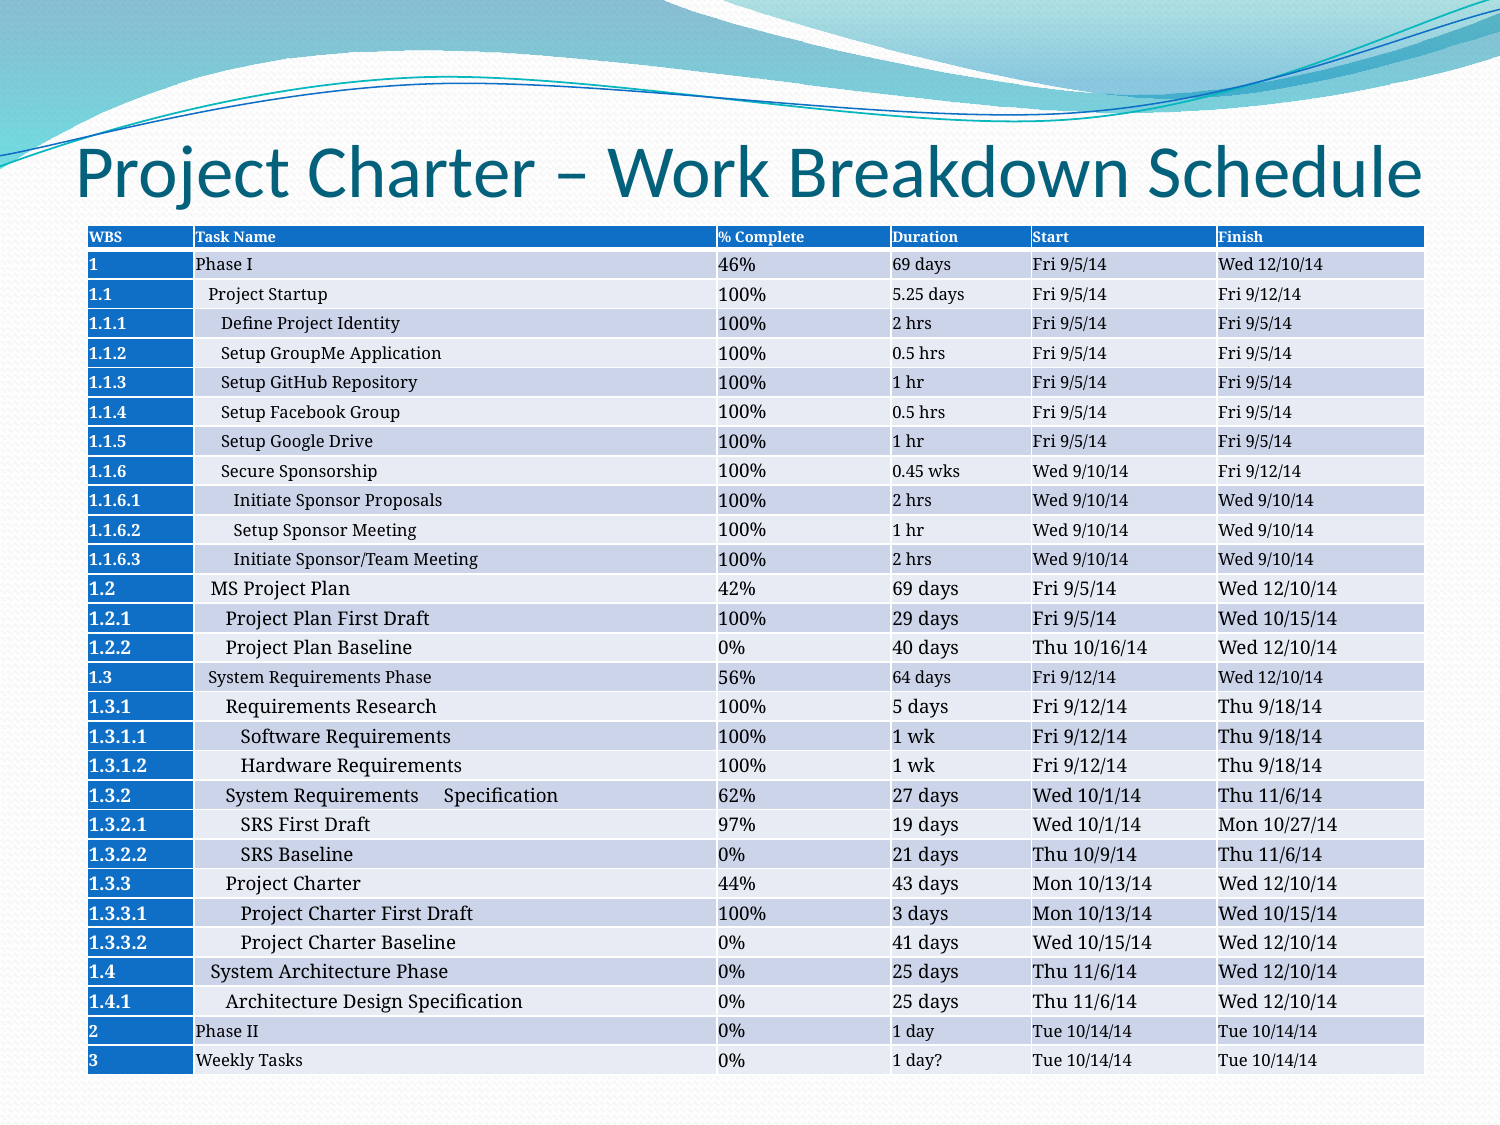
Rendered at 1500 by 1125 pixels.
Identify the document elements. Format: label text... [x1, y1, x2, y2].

table_cell 1.2 [88, 575, 193, 602]
table_cell Fri 9/5/14 [1032, 604, 1216, 632]
table_cell MS Project Plan [195, 575, 716, 602]
table_cell Wed 10/15/14 [1218, 604, 1424, 632]
table_cell Fri 9/12/14 [1032, 722, 1216, 750]
table_cell Thu 9/18/14 [1218, 751, 1424, 779]
table_cell Fri 9/5/14 [1218, 368, 1424, 396]
table_cell 1.3.1.1 [88, 722, 193, 750]
table_cell 46% [718, 252, 890, 278]
table_cell 100% [718, 516, 890, 543]
table_cell System Requirements Specification [195, 781, 716, 809]
table_cell 5.25 days [892, 280, 1031, 308]
table_cell 1.4 [88, 958, 193, 985]
table_cell Fri 9/12/14 [1032, 751, 1216, 779]
table_cell 100% [718, 722, 890, 750]
table_cell Wed 10/15/14 [1218, 899, 1424, 926]
table_cell 42% [718, 575, 890, 602]
table_cell Wed 9/10/14 [1218, 545, 1424, 573]
table_cell 1.3.3.2 [88, 928, 193, 956]
table_cell 1 day [892, 1017, 1031, 1044]
table_cell 2 [88, 1017, 193, 1044]
table_cell Project Plan Baseline [195, 634, 716, 661]
table_cell 1.3.2.2 [88, 840, 193, 868]
table_cell 100% [718, 751, 890, 779]
table_cell 1.1.6.3 [88, 545, 193, 573]
table_cell 41 days [892, 928, 1031, 956]
table_cell 19 days [892, 810, 1031, 838]
table_cell 69 days [892, 575, 1031, 602]
table_cell 44% [718, 869, 890, 897]
table_cell Fri 9/5/14 [1032, 252, 1216, 278]
table_cell 1.3.1 [88, 692, 193, 720]
table_cell 40 days [892, 634, 1031, 661]
table_cell Secure Sponsorship [195, 457, 716, 484]
table_header % Complete [718, 226, 890, 247]
table_header Start [1032, 226, 1216, 247]
table_cell 0% [718, 958, 890, 985]
table_cell 0% [718, 840, 890, 868]
table_cell Fri 9/5/14 [1032, 427, 1216, 455]
table_header Task Name [195, 226, 716, 247]
table_cell Wed 12/10/14 [1218, 634, 1424, 661]
table_cell 1.3.1.2 [88, 751, 193, 779]
table_cell 1 hr [892, 368, 1031, 396]
table_cell Wed 9/10/14 [1032, 545, 1216, 573]
table_cell Tue 10/14/14 [1032, 1046, 1216, 1074]
table_cell Setup GroupMe Application [195, 339, 716, 367]
table_cell 100% [718, 398, 890, 425]
table_cell Fri 9/5/14 [1032, 575, 1216, 602]
table_cell Define Project Identity [195, 309, 716, 337]
table_cell 1 hr [892, 516, 1031, 543]
table_cell 1.3.3 [88, 869, 193, 897]
table_cell 5 days [892, 692, 1031, 720]
table_cell 100% [718, 457, 890, 484]
table_cell Fri 9/5/14 [1218, 427, 1424, 455]
table_cell 0% [718, 987, 890, 1015]
table_cell Wed 12/10/14 [1218, 987, 1424, 1015]
table_cell 56% [718, 663, 890, 691]
table_cell Fri 9/12/14 [1218, 457, 1424, 484]
table_cell 1 [88, 252, 193, 278]
table_cell 1.1.4 [88, 398, 193, 425]
table_cell 0.5 hrs [892, 398, 1031, 425]
table_cell Requirements Research [195, 692, 716, 720]
table_cell Wed 9/10/14 [1032, 457, 1216, 484]
table_cell 64 days [892, 663, 1031, 691]
table_cell 2 hrs [892, 486, 1031, 514]
table_cell Thu 9/18/14 [1218, 722, 1424, 750]
table_cell 1 wk [892, 751, 1031, 779]
table_cell 25 days [892, 987, 1031, 1015]
table_cell Wed 9/10/14 [1218, 486, 1424, 514]
table_cell 100% [718, 486, 890, 514]
table_cell Phase II [195, 1017, 716, 1044]
table_cell Wed 10/15/14 [1032, 928, 1216, 956]
table_cell 100% [718, 545, 890, 573]
table_cell Fri 9/5/14 [1032, 339, 1216, 367]
table_cell Wed 12/10/14 [1218, 958, 1424, 985]
table_cell Weekly Tasks [195, 1046, 716, 1074]
table_cell 1.4.1 [88, 987, 193, 1015]
table_cell 100% [718, 427, 890, 455]
table_header Duration [892, 226, 1031, 247]
table_cell 43 days [892, 869, 1031, 897]
table_cell Phase I [195, 252, 716, 278]
table_cell Setup Google Drive [195, 427, 716, 455]
table_cell 100% [718, 692, 890, 720]
table_cell Project Charter First Draft [195, 899, 716, 926]
table_cell Fri 9/5/14 [1032, 398, 1216, 425]
table_cell Fri 9/5/14 [1032, 309, 1216, 337]
table_cell 0% [718, 1017, 890, 1044]
table_cell Wed 9/10/14 [1032, 516, 1216, 543]
table_cell Thu 11/6/14 [1218, 781, 1424, 809]
table_cell 0% [718, 928, 890, 956]
table_cell 100% [718, 280, 890, 308]
table_cell 29 days [892, 604, 1031, 632]
table_cell 1.3.2.1 [88, 810, 193, 838]
table_cell 1.1.1 [88, 309, 193, 337]
table_cell Project Startup [195, 280, 716, 308]
table_cell 1.2.2 [88, 634, 193, 661]
table_cell Setup Facebook Group [195, 398, 716, 425]
table_cell Fri 9/12/14 [1218, 280, 1424, 308]
table_cell 1.1.2 [88, 339, 193, 367]
table_cell Thu 10/16/14 [1032, 634, 1216, 661]
table_cell 25 days [892, 958, 1031, 985]
table_cell Thu 11/6/14 [1032, 958, 1216, 985]
table_cell 0% [718, 634, 890, 661]
table_cell Initiate Sponsor Proposals [195, 486, 716, 514]
table_cell 0% [718, 1046, 890, 1074]
table_cell Setup Sponsor Meeting [195, 516, 716, 543]
table_cell Fri 9/5/14 [1218, 309, 1424, 337]
table_cell Fri 9/12/14 [1032, 663, 1216, 691]
table_cell Tue 10/14/14 [1218, 1017, 1424, 1044]
table_cell Fri 9/5/14 [1218, 339, 1424, 367]
table_cell Architecture Design Specification [195, 987, 716, 1015]
table_cell 2 hrs [892, 309, 1031, 337]
table_cell Initiate Sponsor/Team Meeting [195, 545, 716, 573]
table_cell Fri 9/5/14 [1218, 398, 1424, 425]
table_cell Thu 9/18/14 [1218, 692, 1424, 720]
table_cell 1.1.3 [88, 368, 193, 396]
table_cell System Requirements Phase [195, 663, 716, 691]
table_cell Wed 12/10/14 [1218, 928, 1424, 956]
table_cell Wed 12/10/14 [1218, 252, 1424, 278]
table_header WBS [88, 226, 193, 247]
table_cell SRS Baseline [195, 840, 716, 868]
table_cell Wed 12/10/14 [1218, 869, 1424, 897]
table_cell 100% [718, 309, 890, 337]
table_cell 1.1 [88, 280, 193, 308]
table_cell Tue 10/14/14 [1218, 1046, 1424, 1074]
table_cell 2 hrs [892, 545, 1031, 573]
table_cell Mon 10/13/14 [1032, 899, 1216, 926]
table_cell 1.3.2 [88, 781, 193, 809]
table_cell Setup GitHub Repository [195, 368, 716, 396]
table_cell 0.5 hrs [892, 339, 1031, 367]
table_cell 1.1.6.1 [88, 486, 193, 514]
table_cell Mon 10/13/14 [1032, 869, 1216, 897]
table_cell SRS First Draft [195, 810, 716, 838]
table_cell 1 day? [892, 1046, 1031, 1074]
table_cell Mon 10/27/14 [1218, 810, 1424, 838]
table_cell 100% [718, 339, 890, 367]
table_cell Hardware Requirements [195, 751, 716, 779]
table_cell 1.1.6 [88, 457, 193, 484]
table_cell 1 hr [892, 427, 1031, 455]
table_cell 1.1.5 [88, 427, 193, 455]
table_cell Wed 12/10/14 [1218, 575, 1424, 602]
table_cell System Architecture Phase [195, 958, 716, 985]
table_cell 1.1.6.2 [88, 516, 193, 543]
table_cell Thu 11/6/14 [1032, 987, 1216, 1015]
table_cell Wed 9/10/14 [1218, 516, 1424, 543]
table_cell 3 days [892, 899, 1031, 926]
table_cell 100% [718, 899, 890, 926]
table_cell 21 days [892, 840, 1031, 868]
table_cell Wed 9/10/14 [1032, 486, 1216, 514]
table_cell Wed 12/10/14 [1218, 663, 1424, 691]
table_cell 100% [718, 604, 890, 632]
table_cell Fri 9/12/14 [1032, 692, 1216, 720]
table_cell 62% [718, 781, 890, 809]
table_header Finish [1218, 226, 1424, 247]
table_cell 69 days [892, 252, 1031, 278]
table_cell Wed 10/1/14 [1032, 810, 1216, 838]
table_cell 1 wk [892, 722, 1031, 750]
table_cell 97% [718, 810, 890, 838]
table_cell Thu 11/6/14 [1218, 840, 1424, 868]
table_cell 100% [718, 368, 890, 396]
table_cell Tue 10/14/14 [1032, 1017, 1216, 1044]
table_cell Wed 10/1/14 [1032, 781, 1216, 809]
table_cell Software Requirements [195, 722, 716, 750]
table_cell 27 days [892, 781, 1031, 809]
table_cell Fri 9/5/14 [1032, 280, 1216, 308]
table_cell Project Plan First Draft [195, 604, 716, 632]
table_cell 1.3.3.1 [88, 899, 193, 926]
table_cell 3 [88, 1046, 193, 1074]
table_cell Project Charter [195, 869, 716, 897]
table_cell Project Charter Baseline [195, 928, 716, 956]
table_cell 0.45 wks [892, 457, 1031, 484]
table_cell Fri 9/5/14 [1032, 368, 1216, 396]
title Project Charter – Work Breakdown Schedule [75, 115, 1425, 303]
table_cell 1.2.1 [88, 604, 193, 632]
table_cell Thu 10/9/14 [1032, 840, 1216, 868]
table_cell 1.3 [88, 663, 193, 691]
